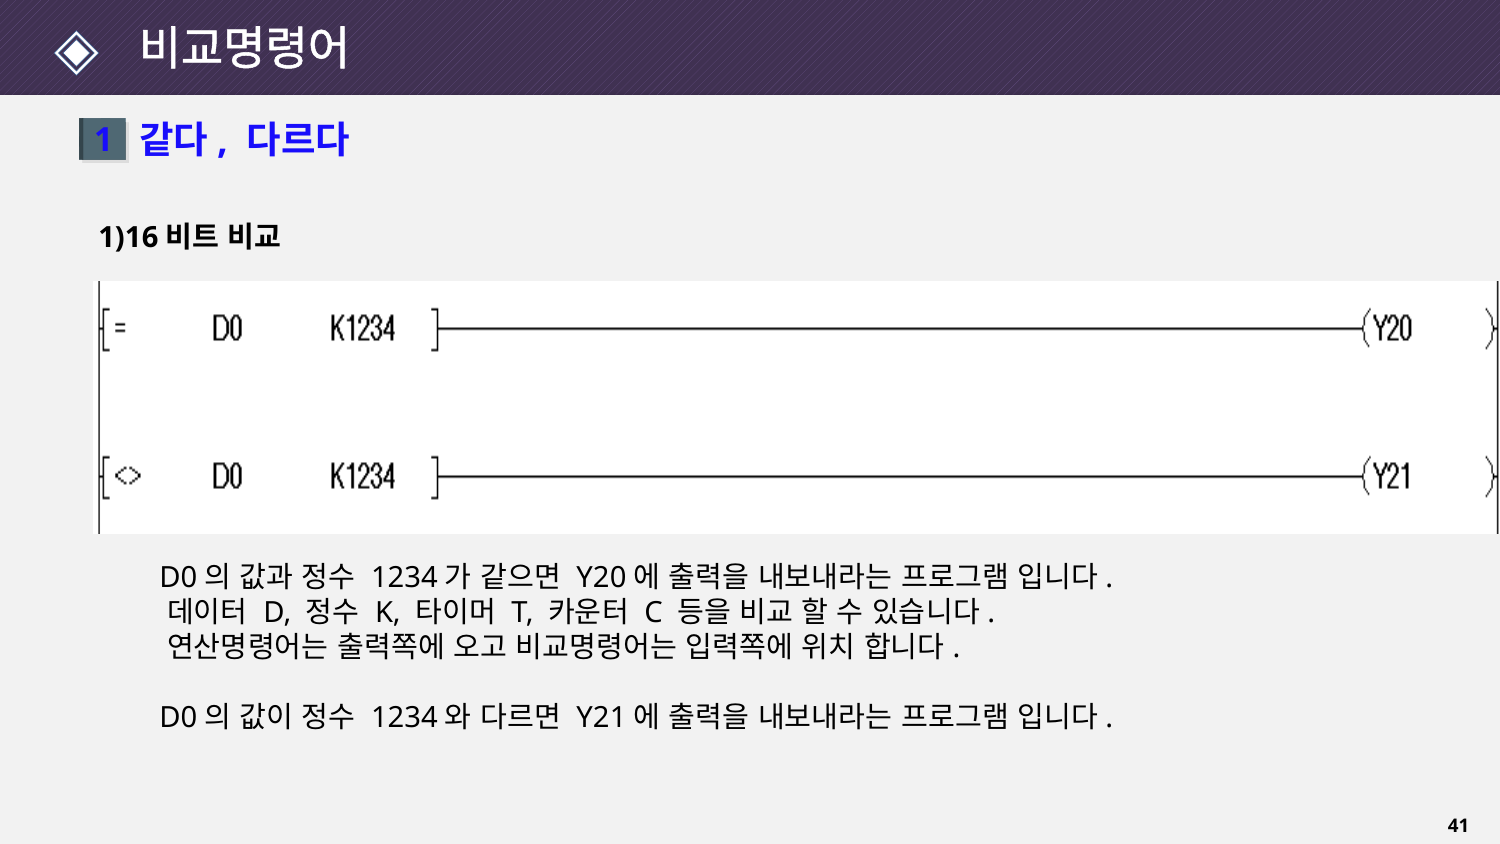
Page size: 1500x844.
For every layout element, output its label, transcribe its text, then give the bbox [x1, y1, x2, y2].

picture [93, 280, 1500, 534]
text_box 1)16비트 비교 [83, 210, 297, 261]
title 비교명령어 [123, 75, 1463, 82]
text_box [0, 0, 1500, 75]
text_box D0의 값과 정수 1234가 같으면 Y20에 출력을 내보내라는 프로그램 입니다. 데이터 D, 정수 K, 타이머 T, 카운터 C 등을 비교 할 수 있습니다. 연산명령어는 출력쪽에 오고 비교명령어는 입력쪽에 위치 합니다. D0의 값이 정수 1234와 다르면 Y21에 출력을 내보내라는 프로그램 입니다. [137, 550, 1129, 741]
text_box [78, 108, 1066, 170]
